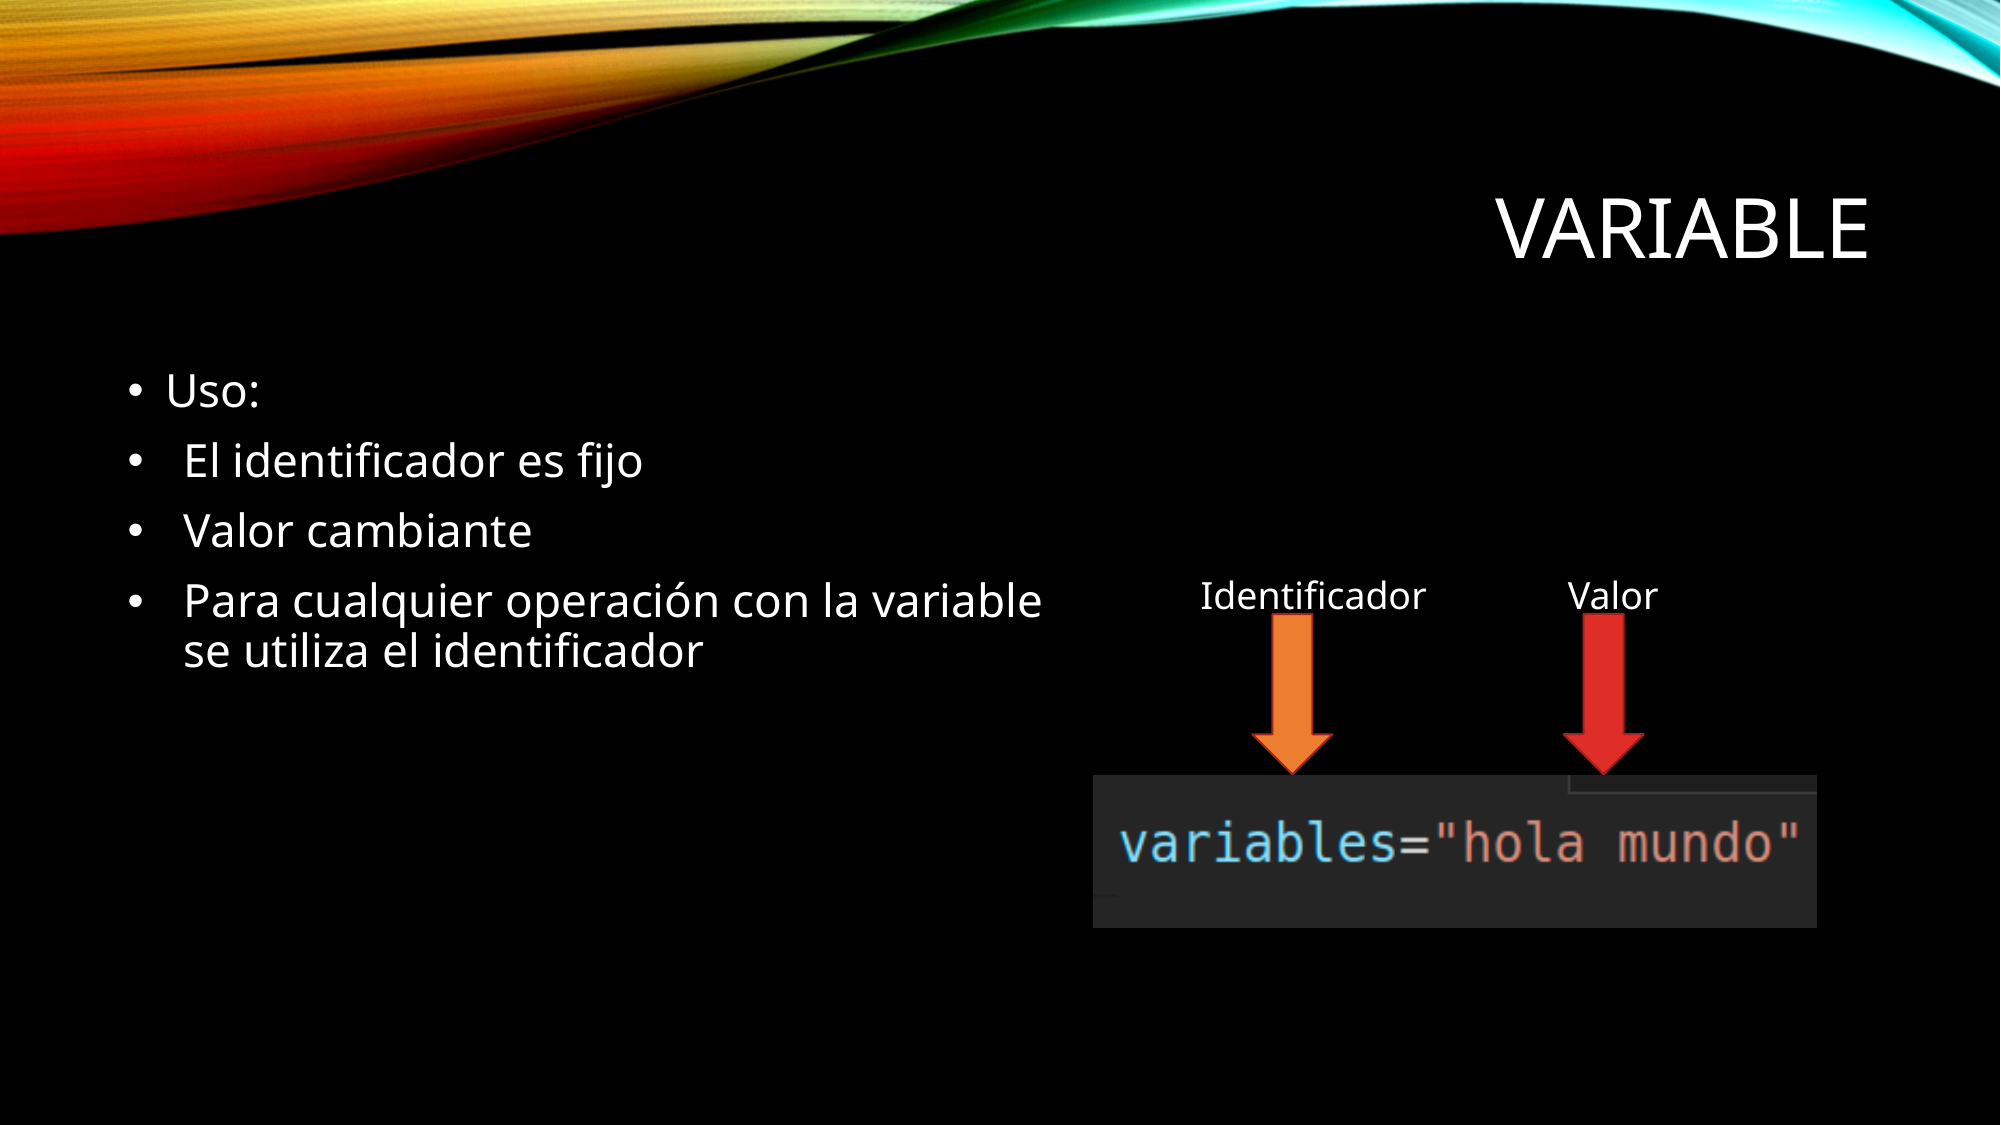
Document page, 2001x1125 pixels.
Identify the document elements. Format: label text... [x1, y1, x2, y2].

list Uso: El identificador es fijo Valor cambiante Para cualquier operación con la variable se utiliza el identificador [112, 360, 1888, 1021]
title Variable [474, 125, 1888, 338]
text_box Valor [1552, 564, 1854, 625]
text_box [1562, 625, 1645, 775]
picture [1093, 775, 1818, 928]
text_box [1251, 625, 1334, 775]
text_box Identificador [1185, 564, 1463, 625]
picture [0, 0, 2000, 237]
